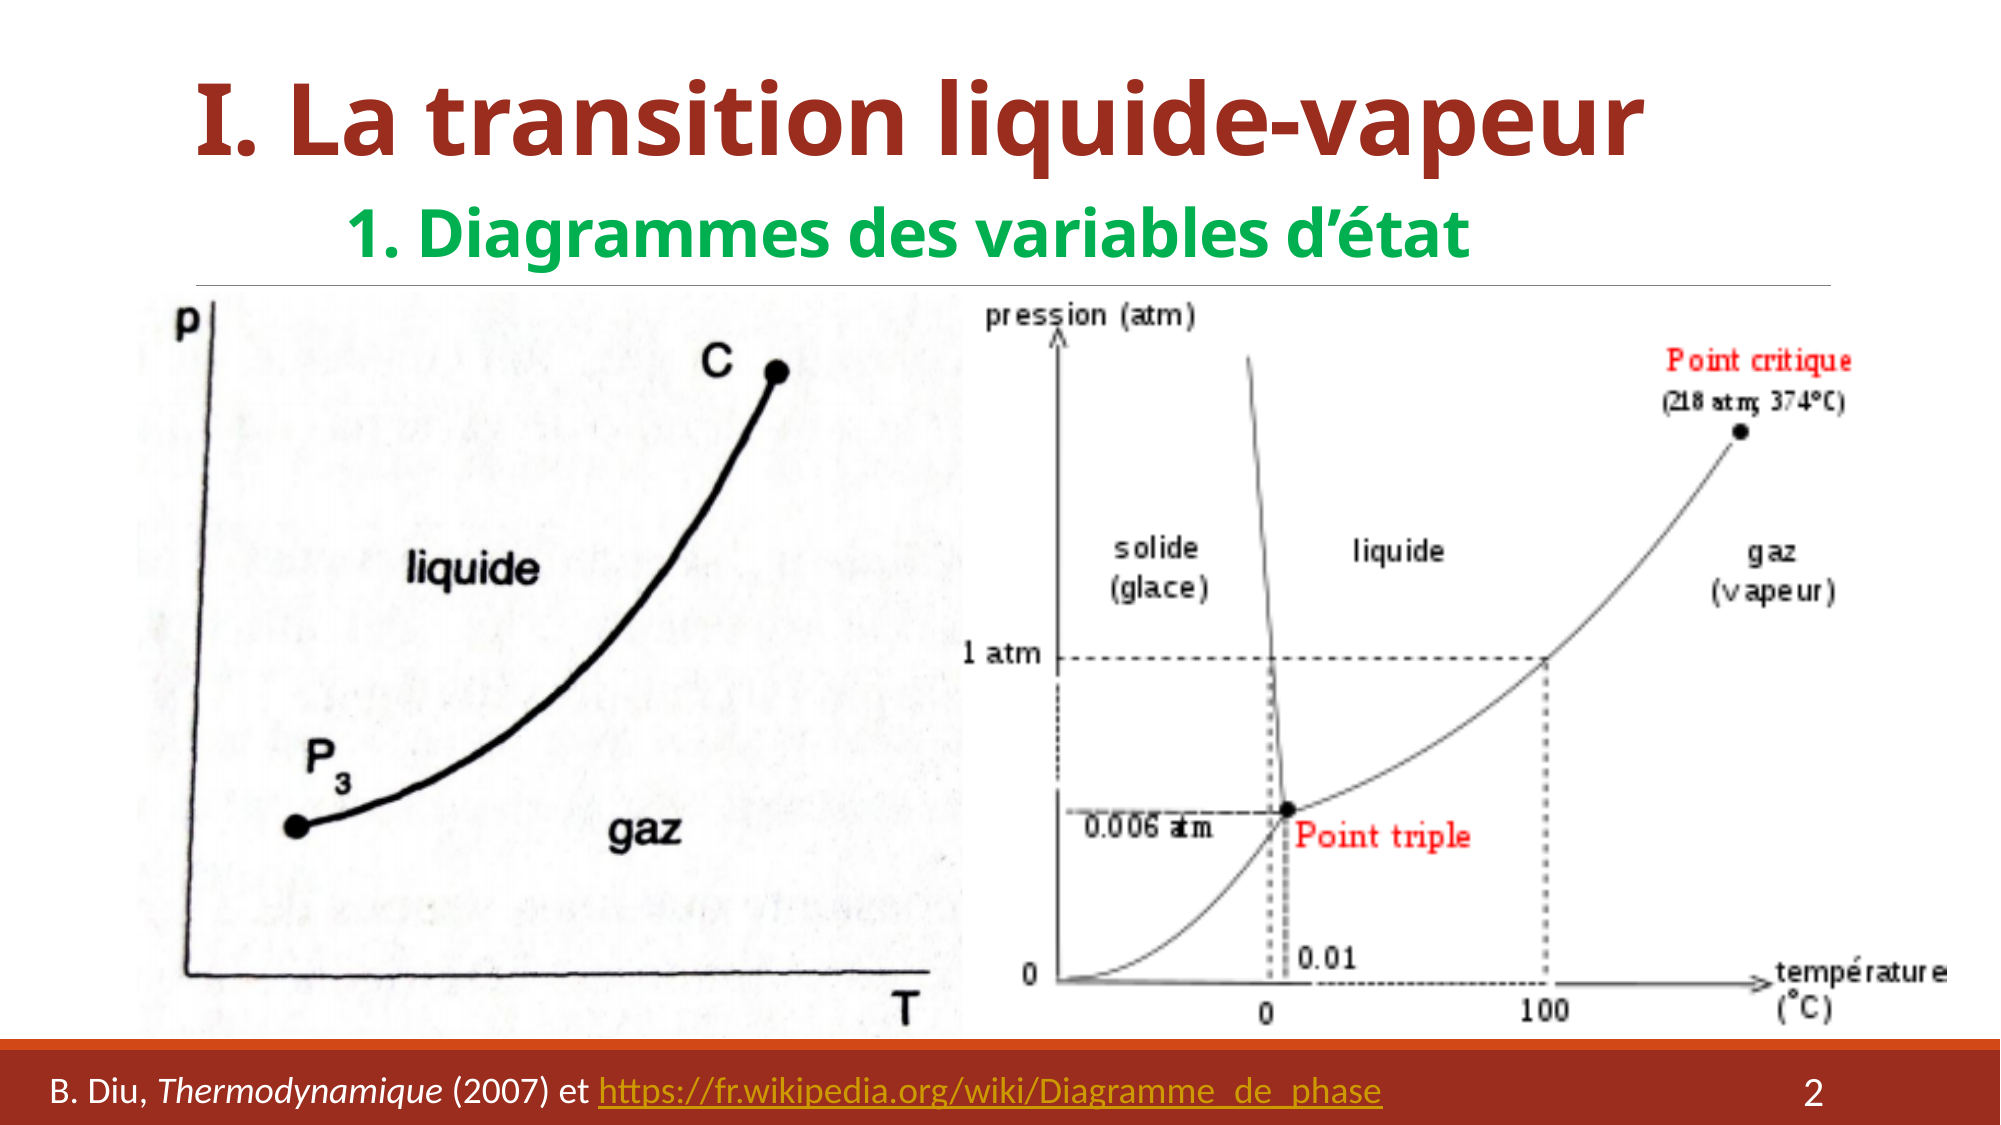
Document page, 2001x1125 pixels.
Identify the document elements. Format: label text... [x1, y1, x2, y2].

picture [136, 290, 1947, 1039]
title I. La transition liquide-vapeur 1. Diagrammes des variables d’état [180, 47, 1830, 285]
text_box B. Diu, Thermodynamique (2007) et https://fr.wikipedia.org/wiki/Diagramme_de_phase [34, 1058, 1596, 1119]
slide_number 2 [1624, 1059, 1840, 1120]
